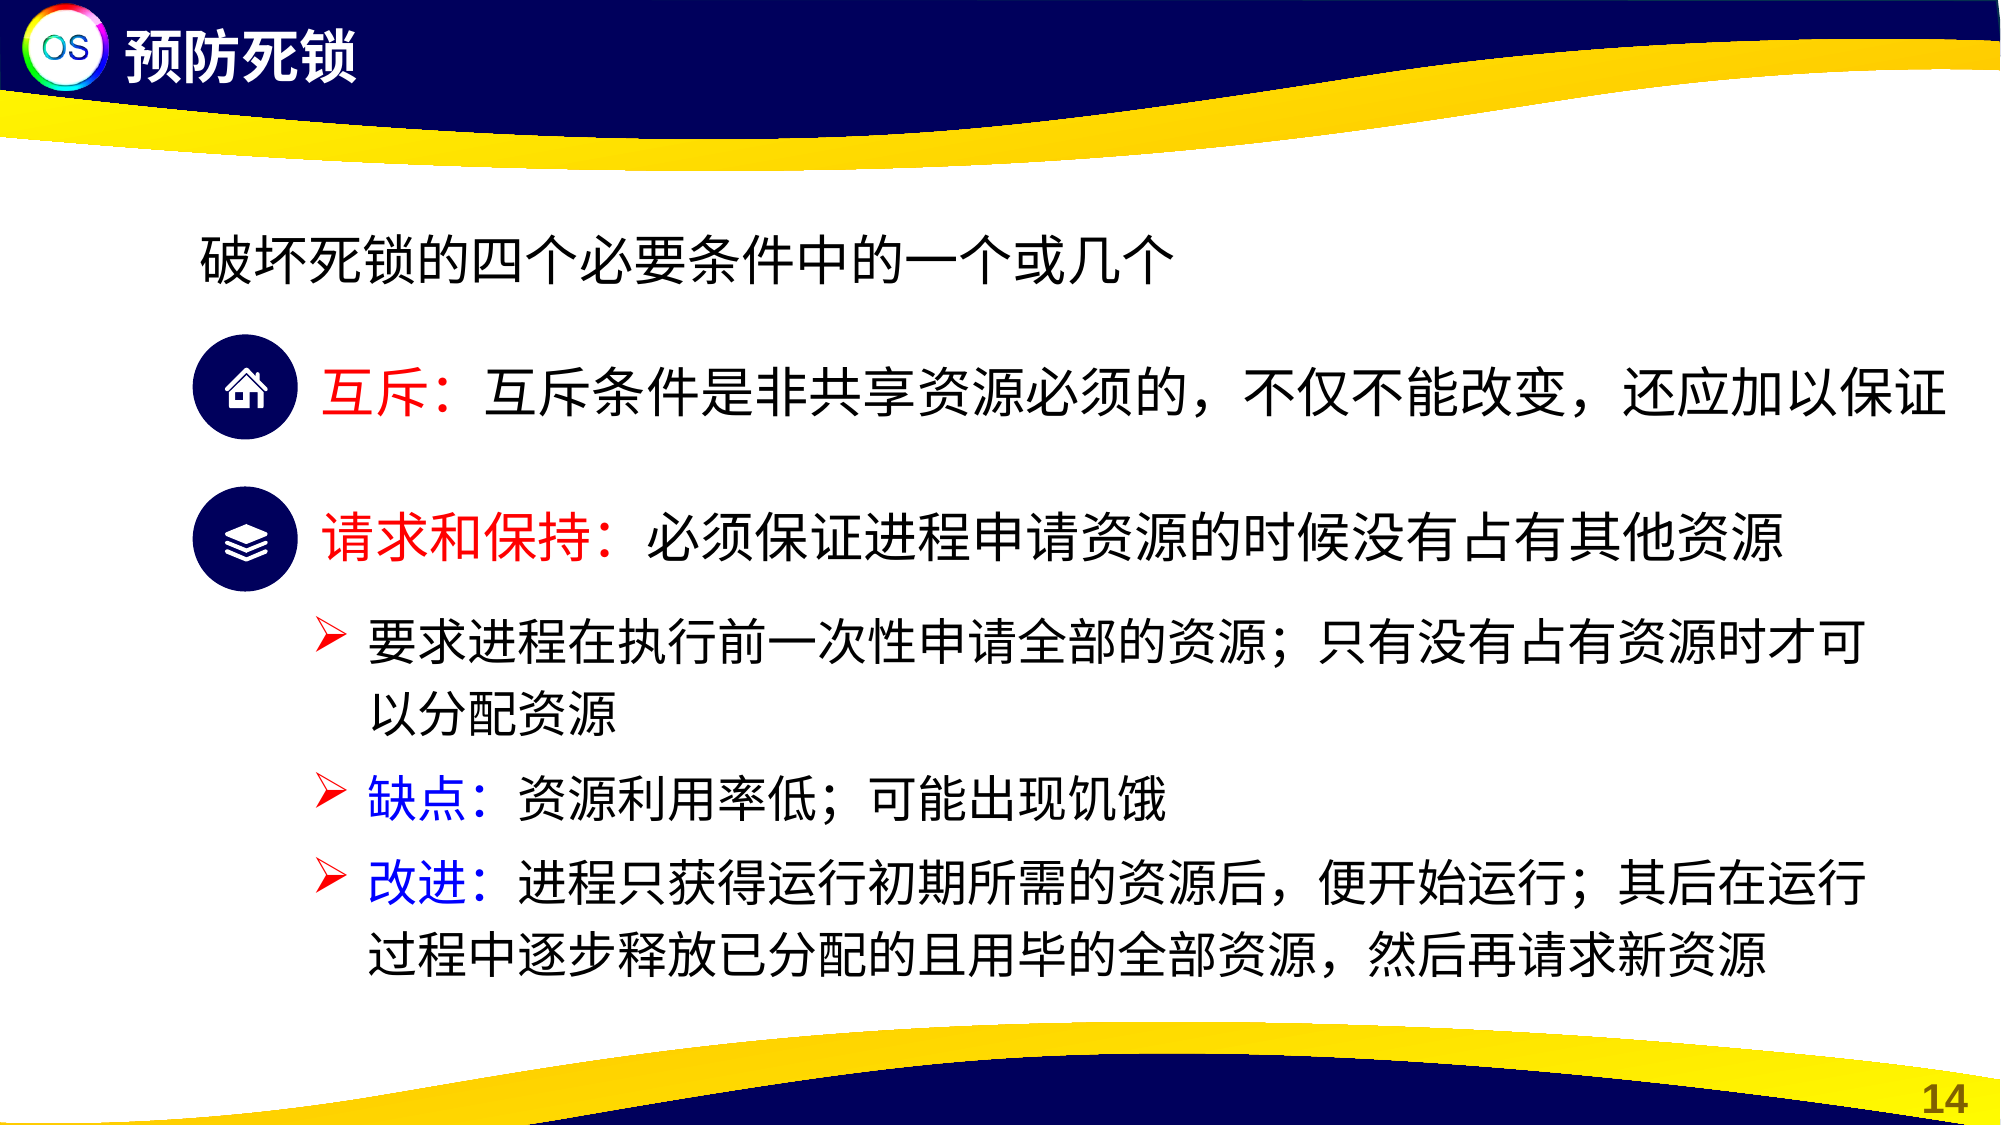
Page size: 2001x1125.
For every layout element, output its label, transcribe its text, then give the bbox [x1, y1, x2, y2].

text_box [192, 486, 298, 592]
text_box 破坏死锁的四个必要条件中的一个或几个 [109, 197, 1849, 311]
picture [22, 3, 109, 91]
text_box [224, 549, 268, 562]
text_box [224, 540, 268, 553]
text_box 要求进程在执行前一次性申请全部的资源；只有没有占有资源时才可以分配资源 缺点：资源利用率低；可能出现饥饿 改进：进程只获得运行初期所需的资源后，便开始运行；其后在运行过程中逐步释放已分配的且用毕的全部资源，然后再请求新资源 [296, 591, 1923, 677]
text_box [224, 523, 268, 544]
text_box 请求和保持：必须保证进程申请资源的时候没有占有其他资源 [305, 504, 1913, 569]
text_box 互斥：互斥条件是非共享资源必须的，不仅不能改变，还应加以保证 [305, 357, 1972, 424]
text_box [224, 367, 268, 409]
text_box [192, 334, 298, 440]
text_box 预防死锁 [109, 12, 1263, 98]
